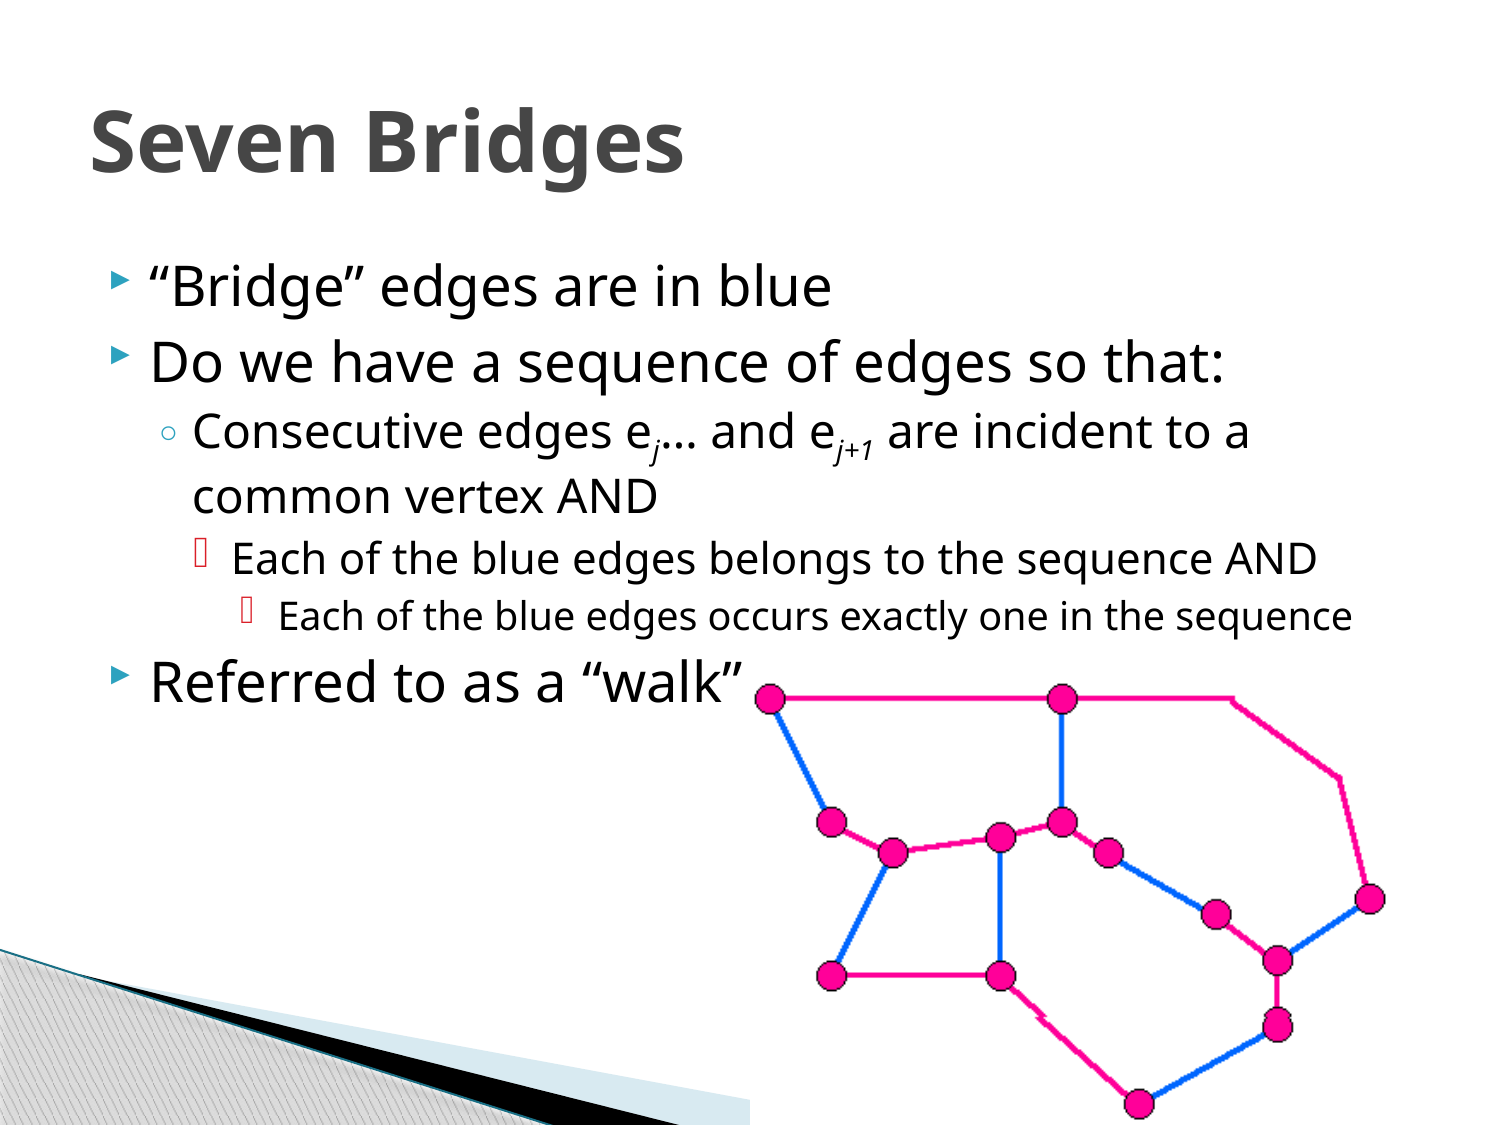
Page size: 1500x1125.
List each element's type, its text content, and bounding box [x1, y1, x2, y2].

picture [749, 679, 1396, 1125]
list “Bridge” edges are in blue Do we have a sequence of edges so that: Consecutive edges ej… and ej+1 are incident to a common vertex AND Each of the blue edges belongs to the sequence AND Each of the blue edges occurs exactly one in the sequence Referred to as a “walk” [74, 242, 1426, 986]
title Seven Bridges [75, 45, 1425, 233]
